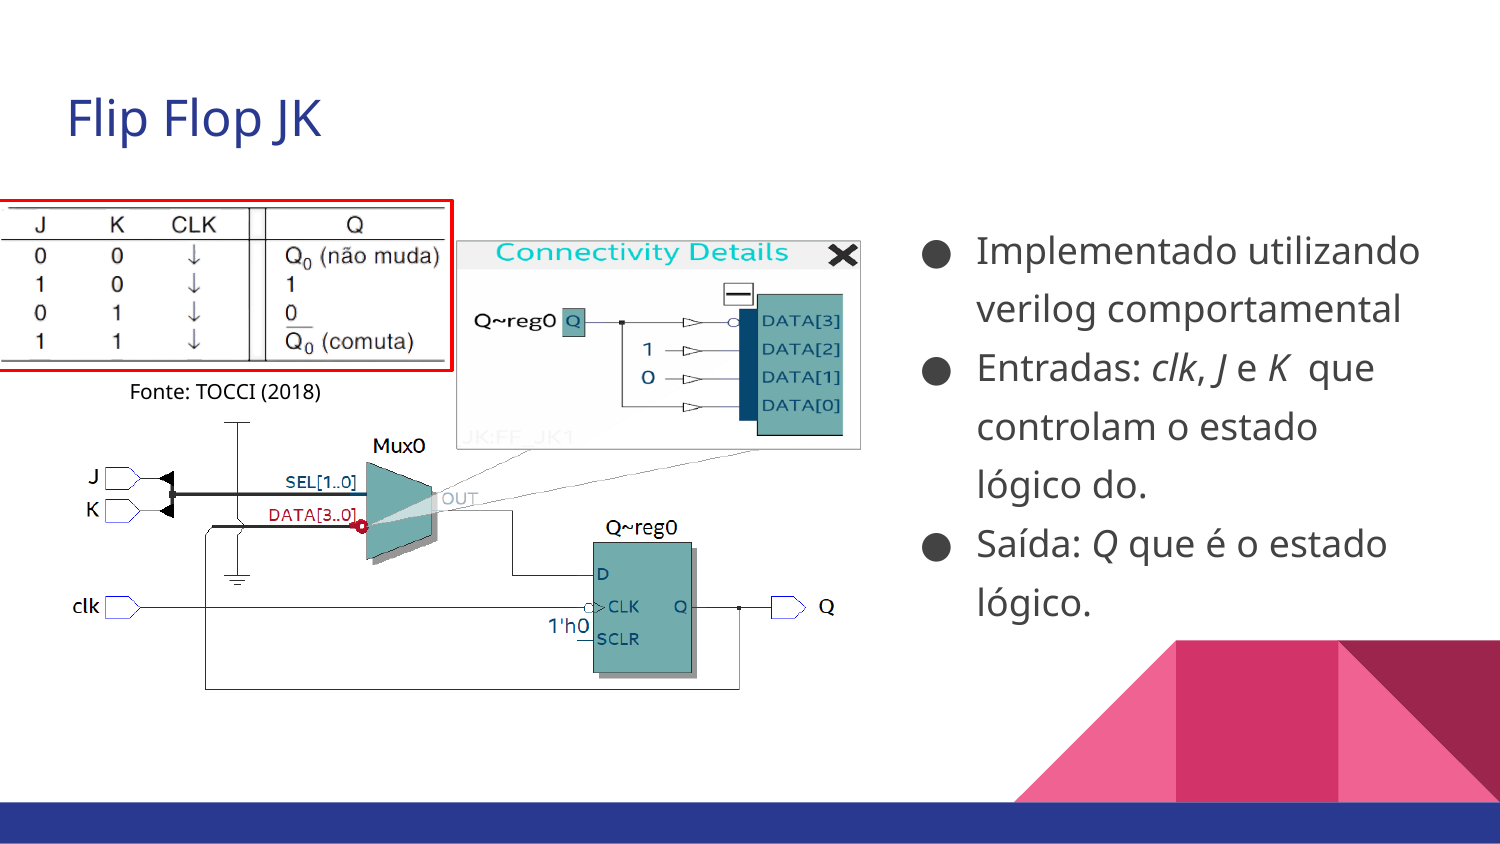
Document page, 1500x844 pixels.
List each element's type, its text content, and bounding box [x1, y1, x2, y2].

title Flip Flop JK [51, 67, 1449, 167]
picture [0, 201, 876, 709]
list Implementado utilizando verilog comportamental Entradas: clk, J e K que controlam o estado lógico do. Saída: Q que é o estado lógico. [886, 201, 1449, 750]
